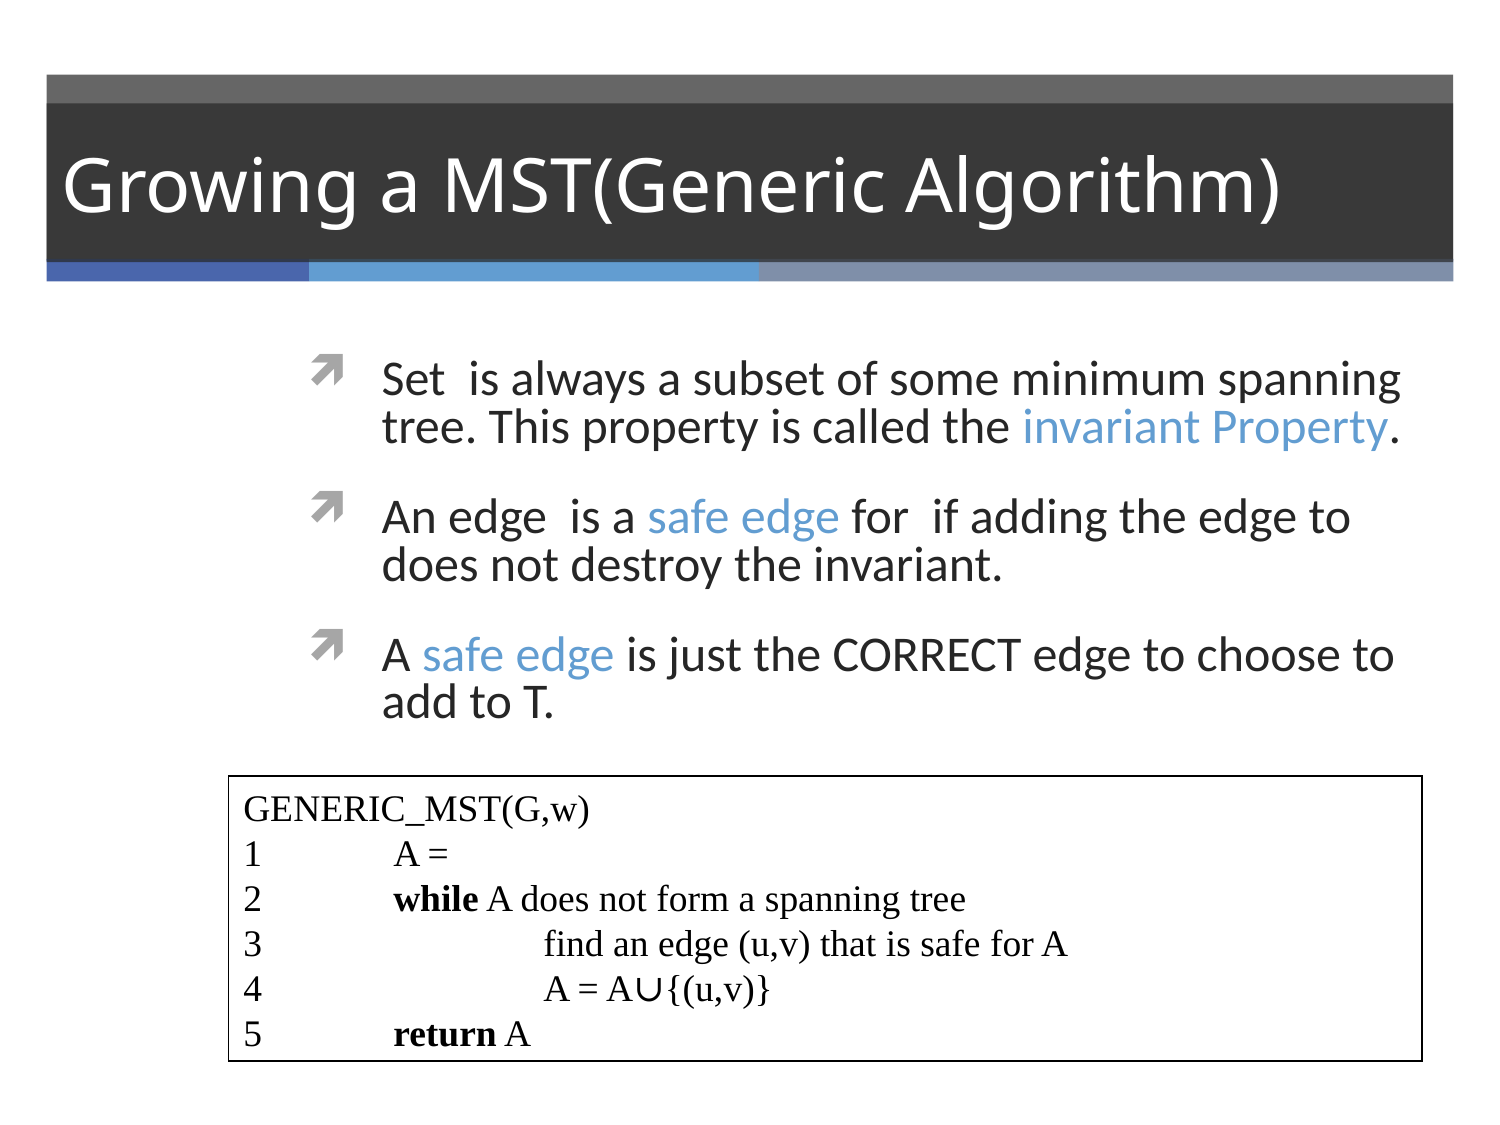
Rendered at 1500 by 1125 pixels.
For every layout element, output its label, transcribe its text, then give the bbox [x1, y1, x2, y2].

title Growing a MST(Generic Algorithm) [46, 103, 1454, 263]
